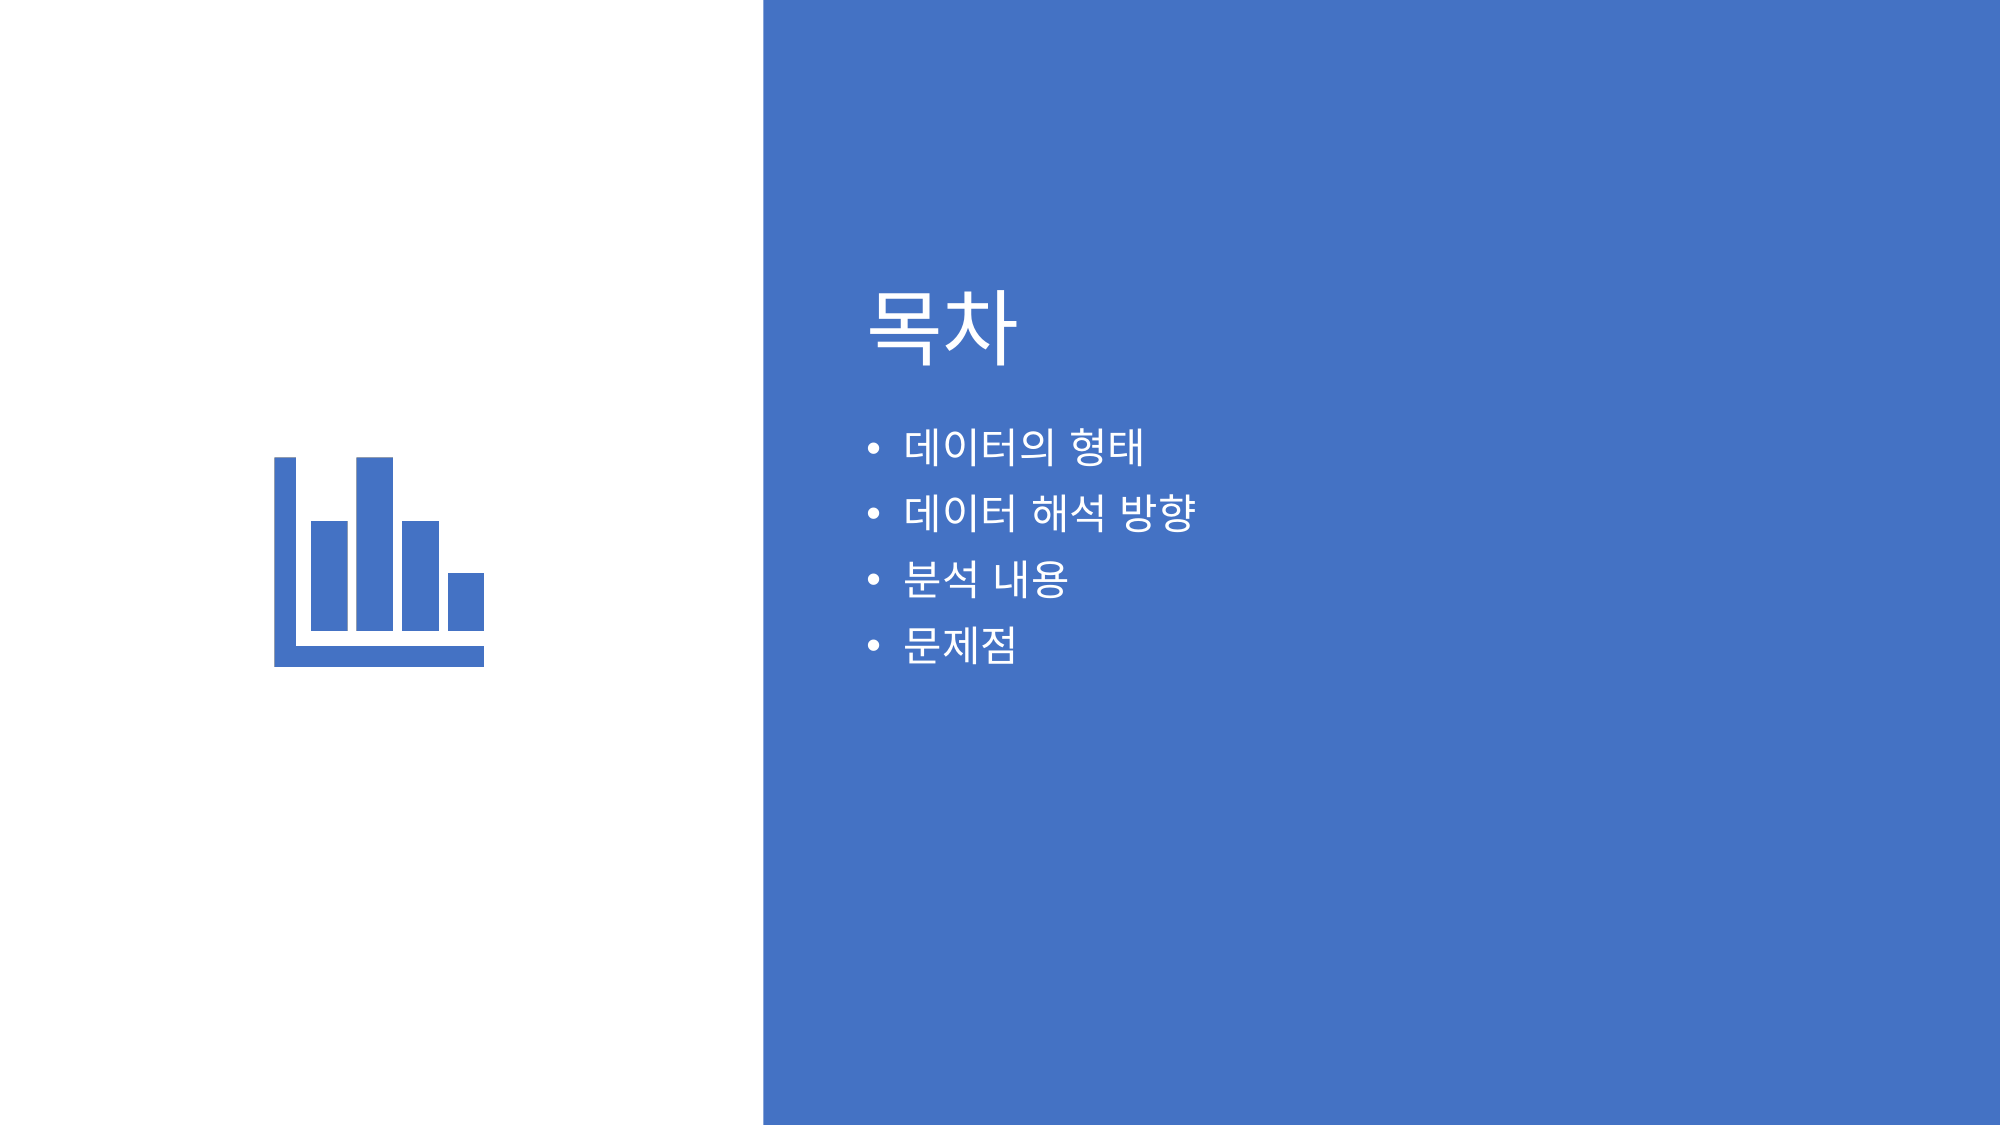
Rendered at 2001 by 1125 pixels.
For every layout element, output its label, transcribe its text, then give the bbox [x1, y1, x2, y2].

title 목차 [851, 59, 1883, 386]
picture [233, 416, 525, 708]
list 데이터의 형태 데이터 해석 방향 분석 내용 문제점 [851, 420, 1883, 947]
text_box [762, 0, 2000, 1125]
text_box [0, 0, 762, 1125]
